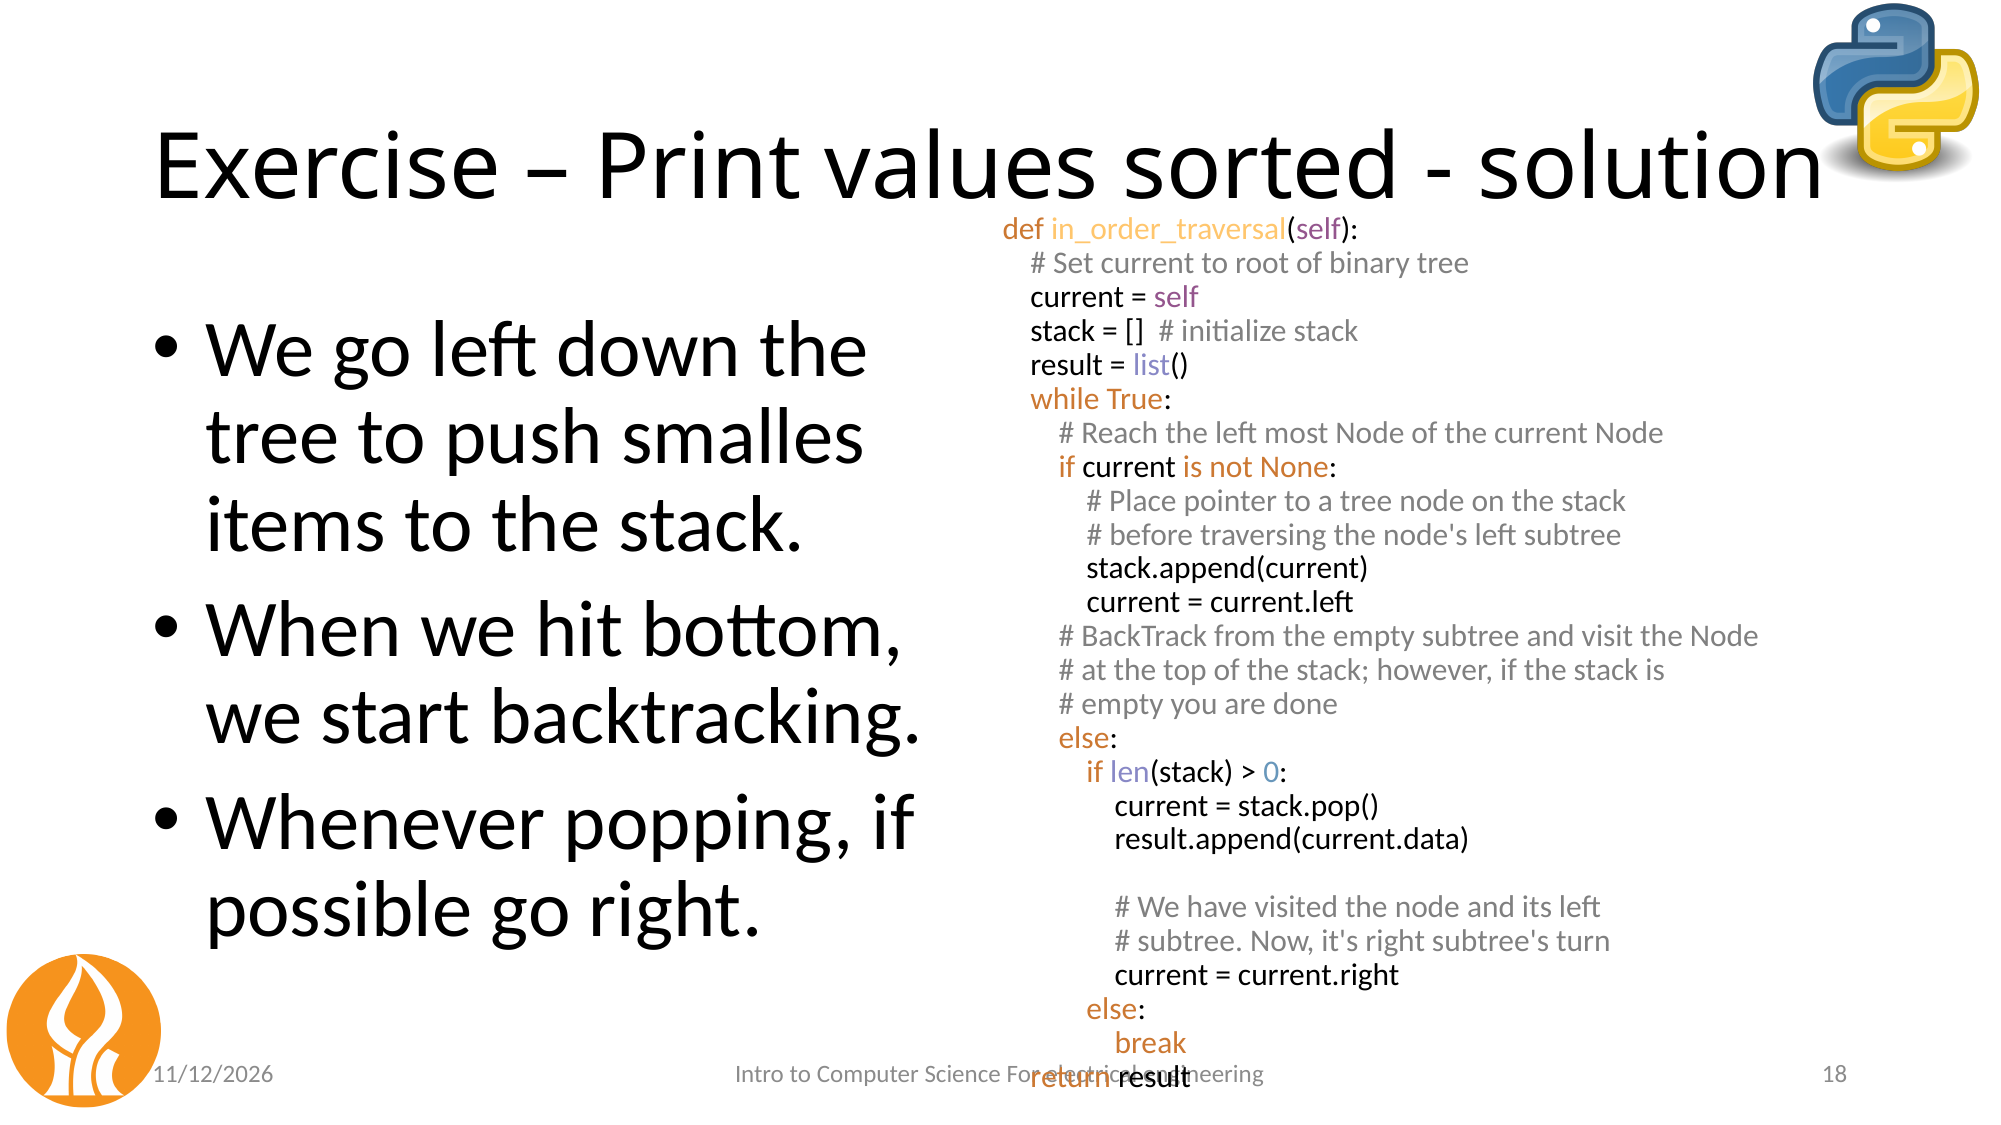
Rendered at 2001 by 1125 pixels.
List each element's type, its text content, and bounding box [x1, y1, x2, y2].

title Exercise – Print values sorted - solution [137, 59, 1863, 278]
list def in_order_traversal(self): # Set current to root of binary tree current = self stack = [] # initialize stack result = list() while True: # Reach the left most Node of the current Node if current is not None: # Place pointer to a tree node on the stack # before traversing the node's left subtree stack.append(current) current = current.left # BackTrack from the empty subtree and visit the Node # at the top of the stack; however, if the stack is # empty you are done else: if len(stack) > 0: current = stack.pop() result.append(current.data) # We have visited the node and its left # subtree. Now, it's right subtree's turn current = current.right else: break return result [987, 205, 1984, 1103]
picture [1802, 0, 1990, 187]
footer Intro to Computer Science For electrical engineering [662, 1042, 1338, 1103]
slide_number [137, 1042, 588, 1103]
picture [1, 948, 165, 1111]
list We go left down the tree to push smalles items to the stack. When we hit bottom, we start backtracking. Whenever popping, if possible go right. [137, 299, 952, 1014]
slide_number 18 [1412, 1042, 1863, 1103]
